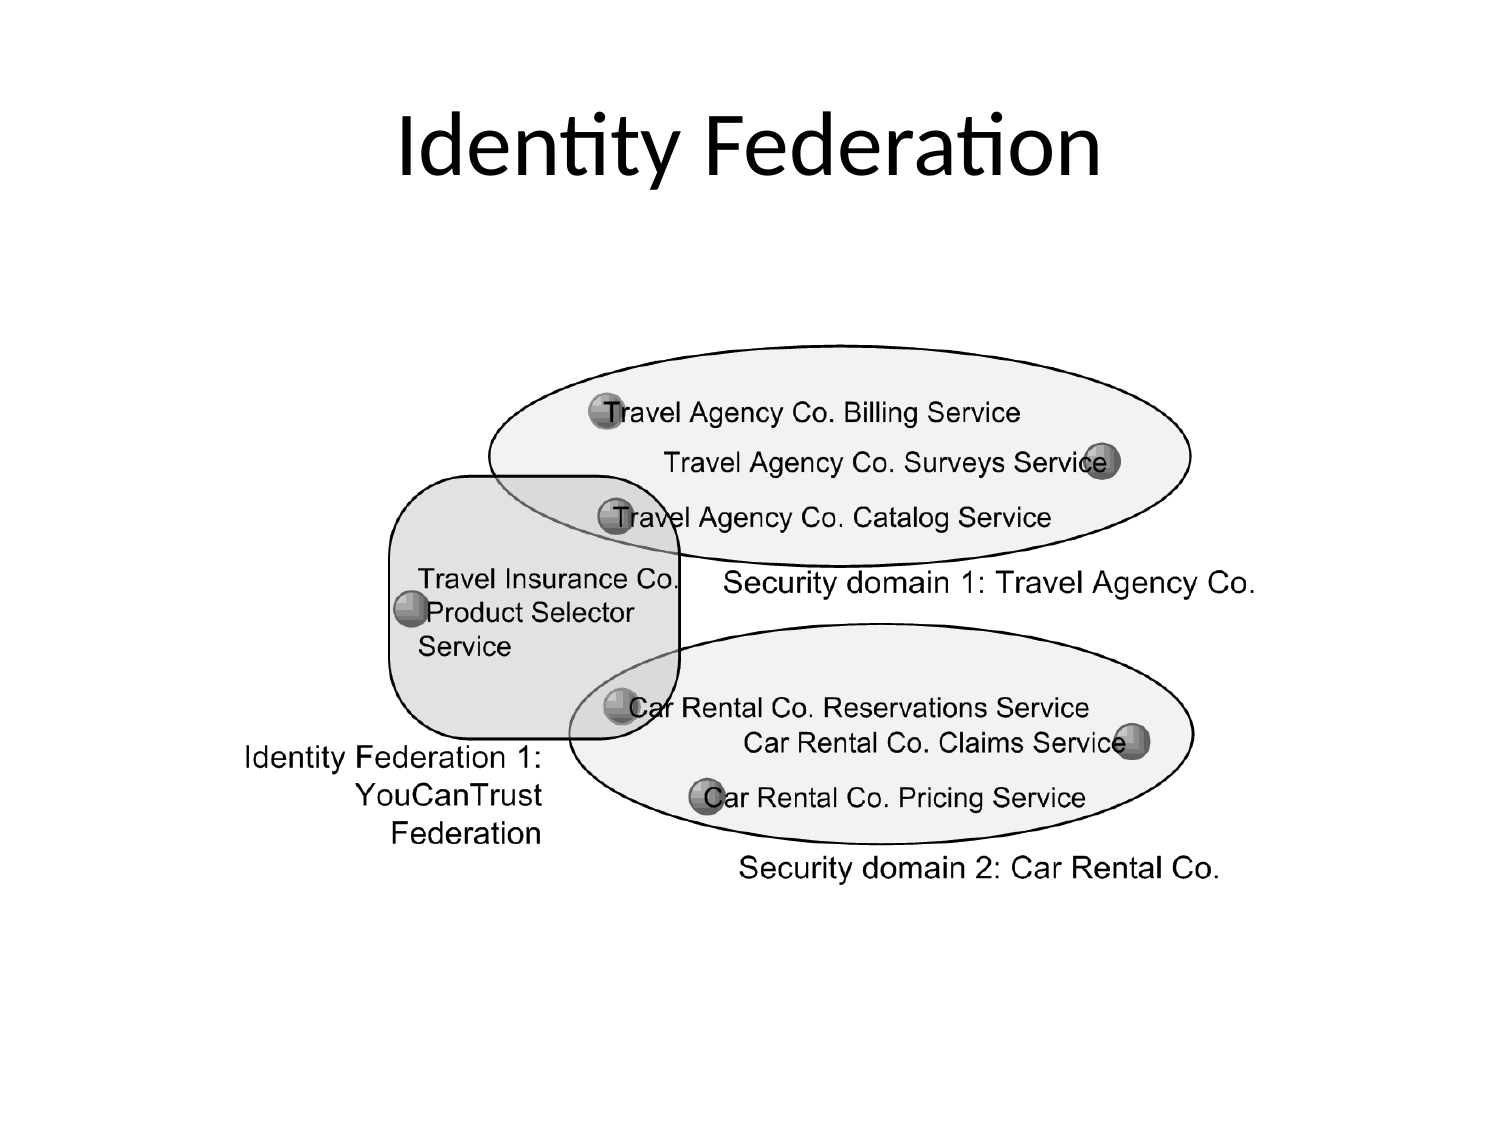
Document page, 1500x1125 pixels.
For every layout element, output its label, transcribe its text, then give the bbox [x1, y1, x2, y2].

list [243, 343, 1257, 888]
title Identity Federation [75, 45, 1425, 233]
